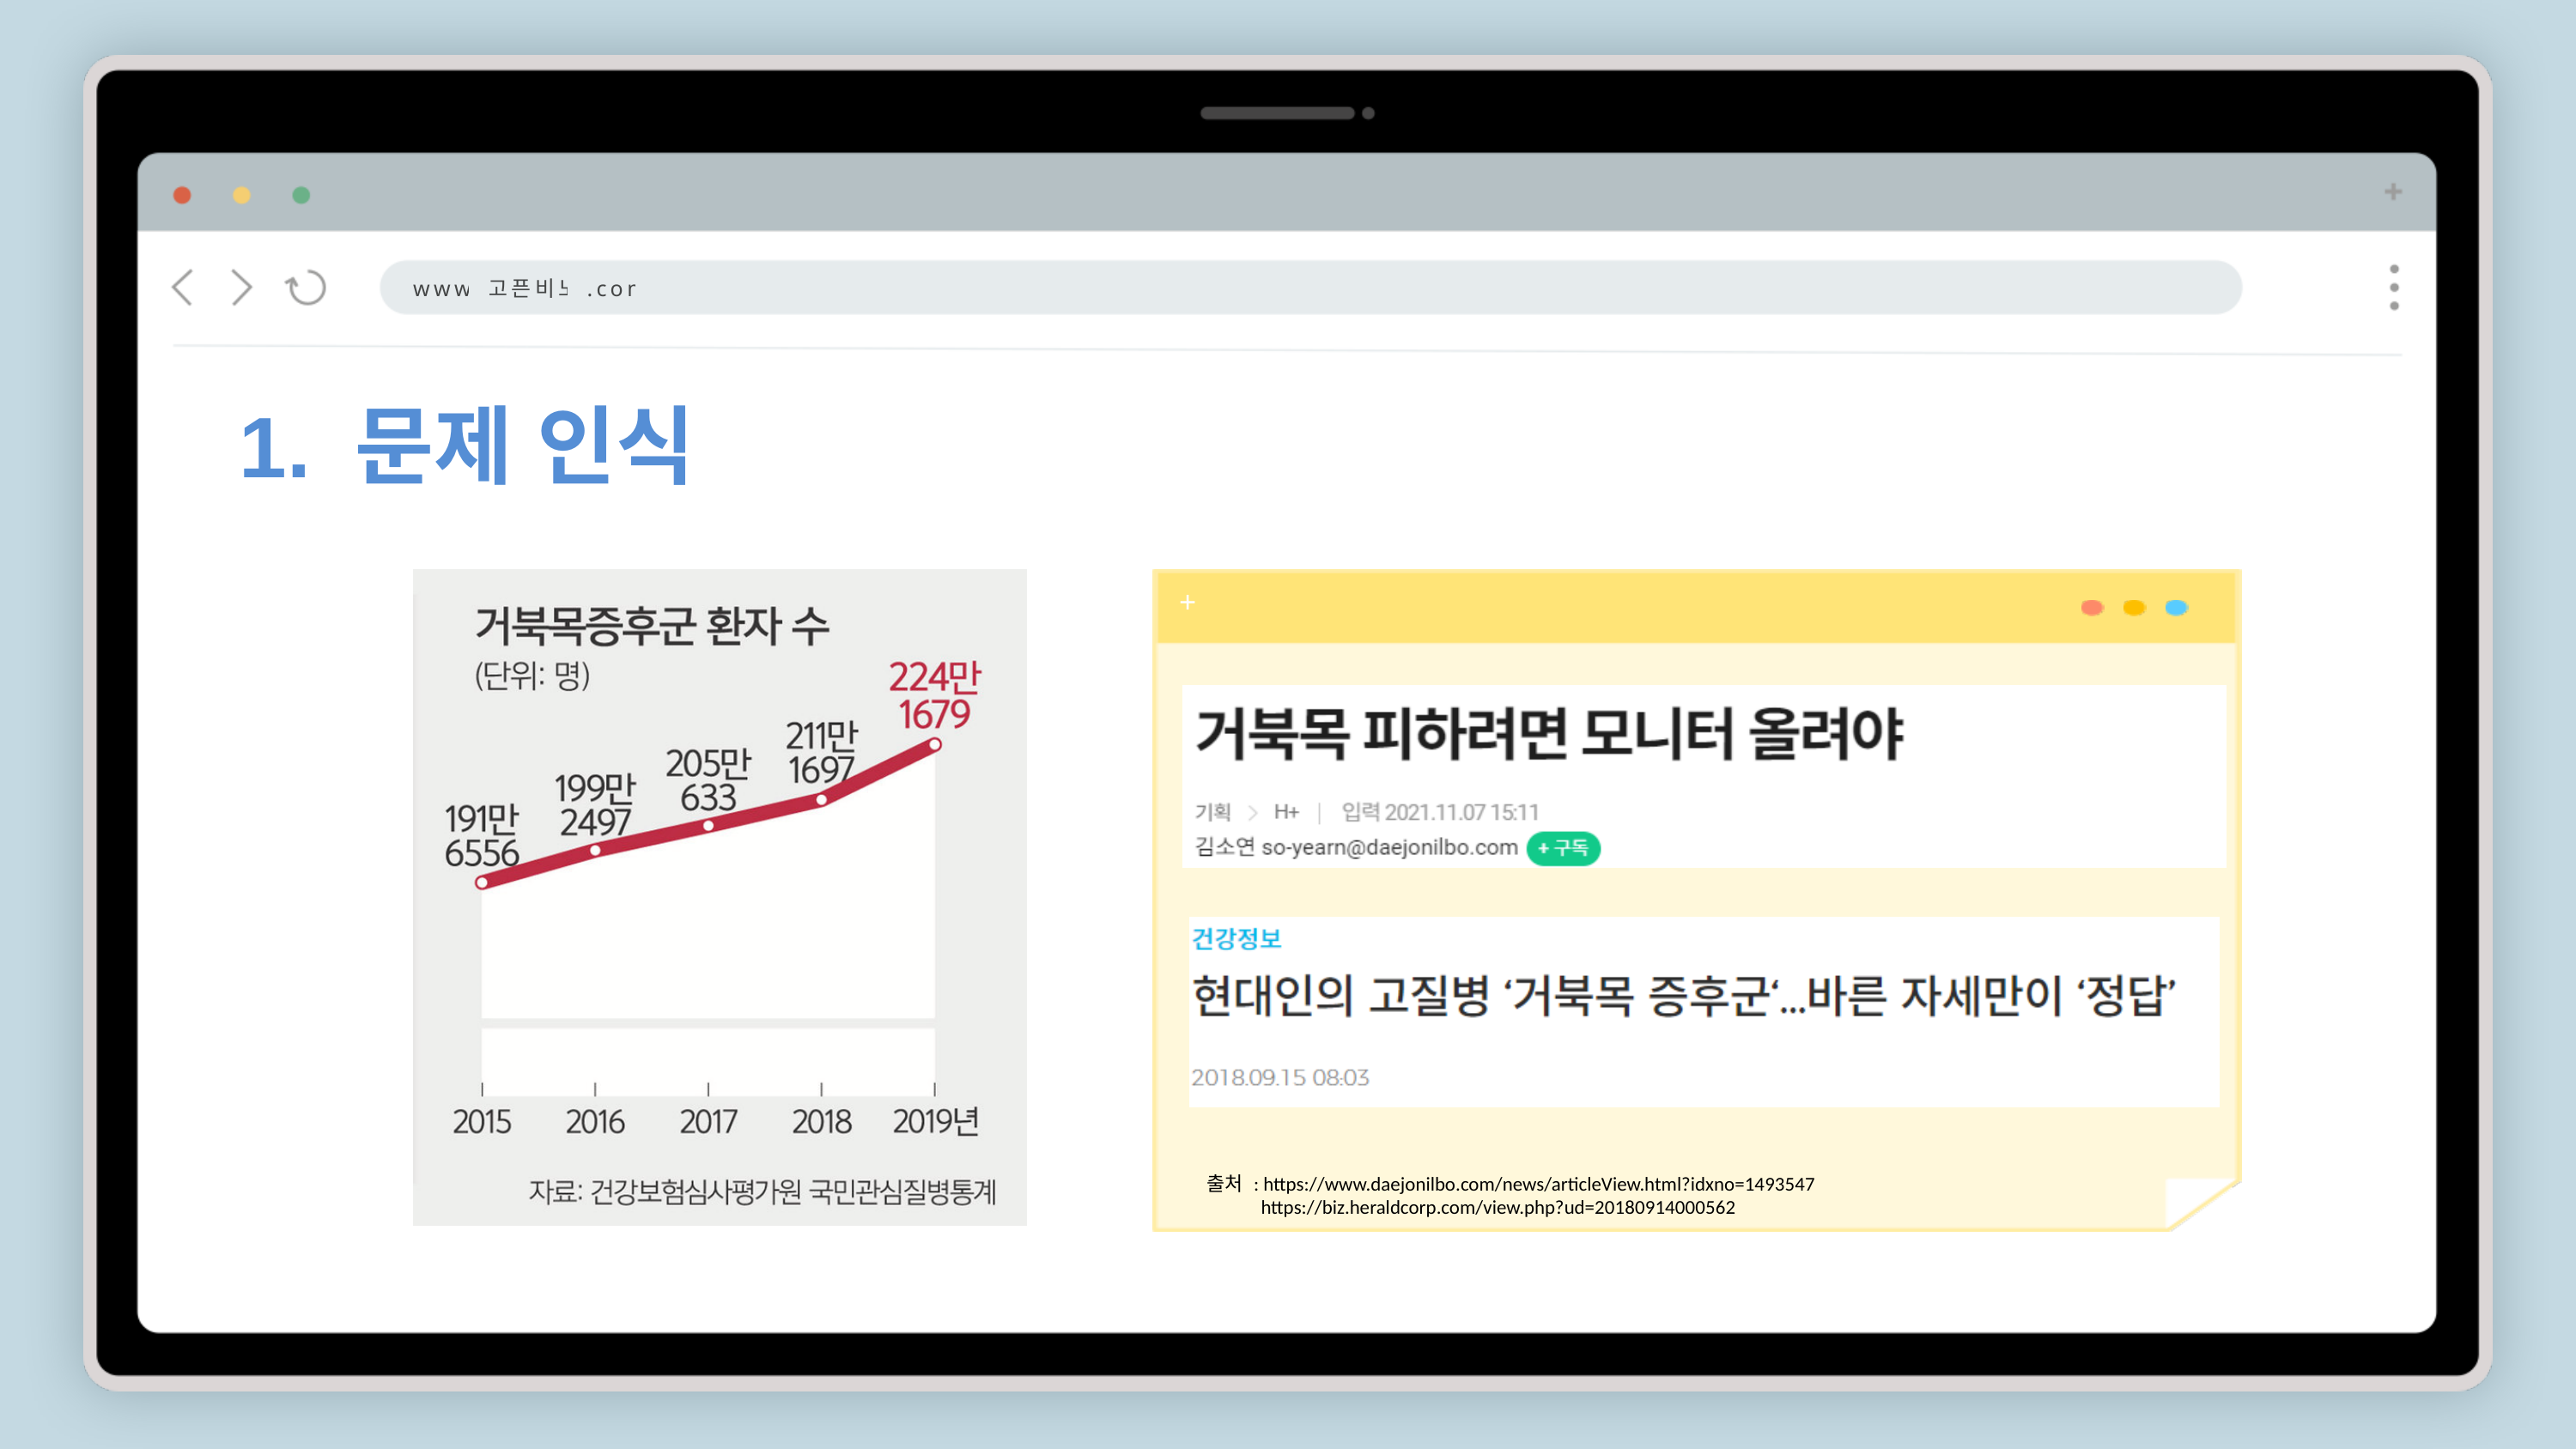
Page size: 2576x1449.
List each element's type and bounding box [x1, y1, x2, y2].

text_box [1148, 569, 2242, 1232]
picture [83, 55, 2493, 1392]
